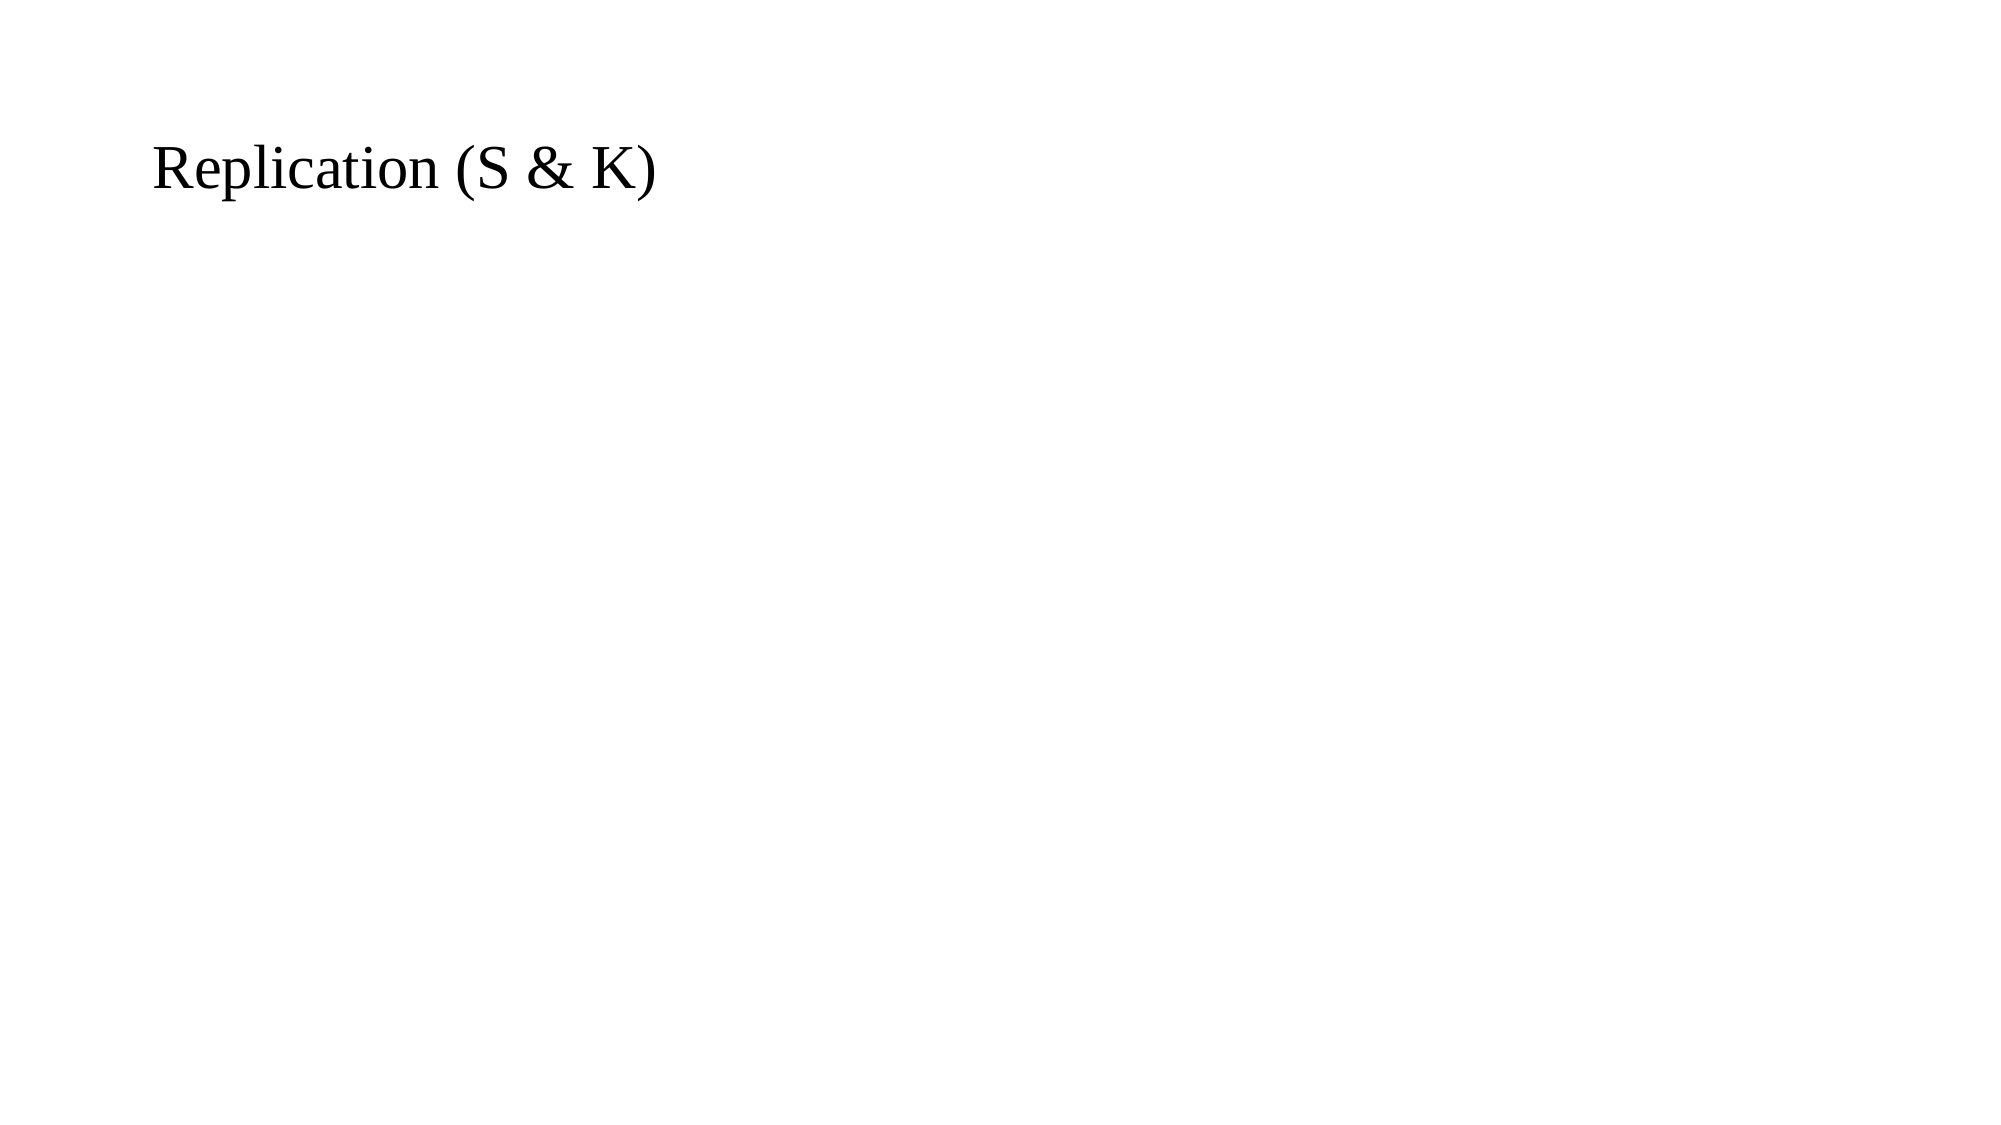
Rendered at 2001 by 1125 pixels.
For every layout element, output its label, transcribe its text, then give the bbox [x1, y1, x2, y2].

title Replication (S & K) [137, 59, 1863, 278]
